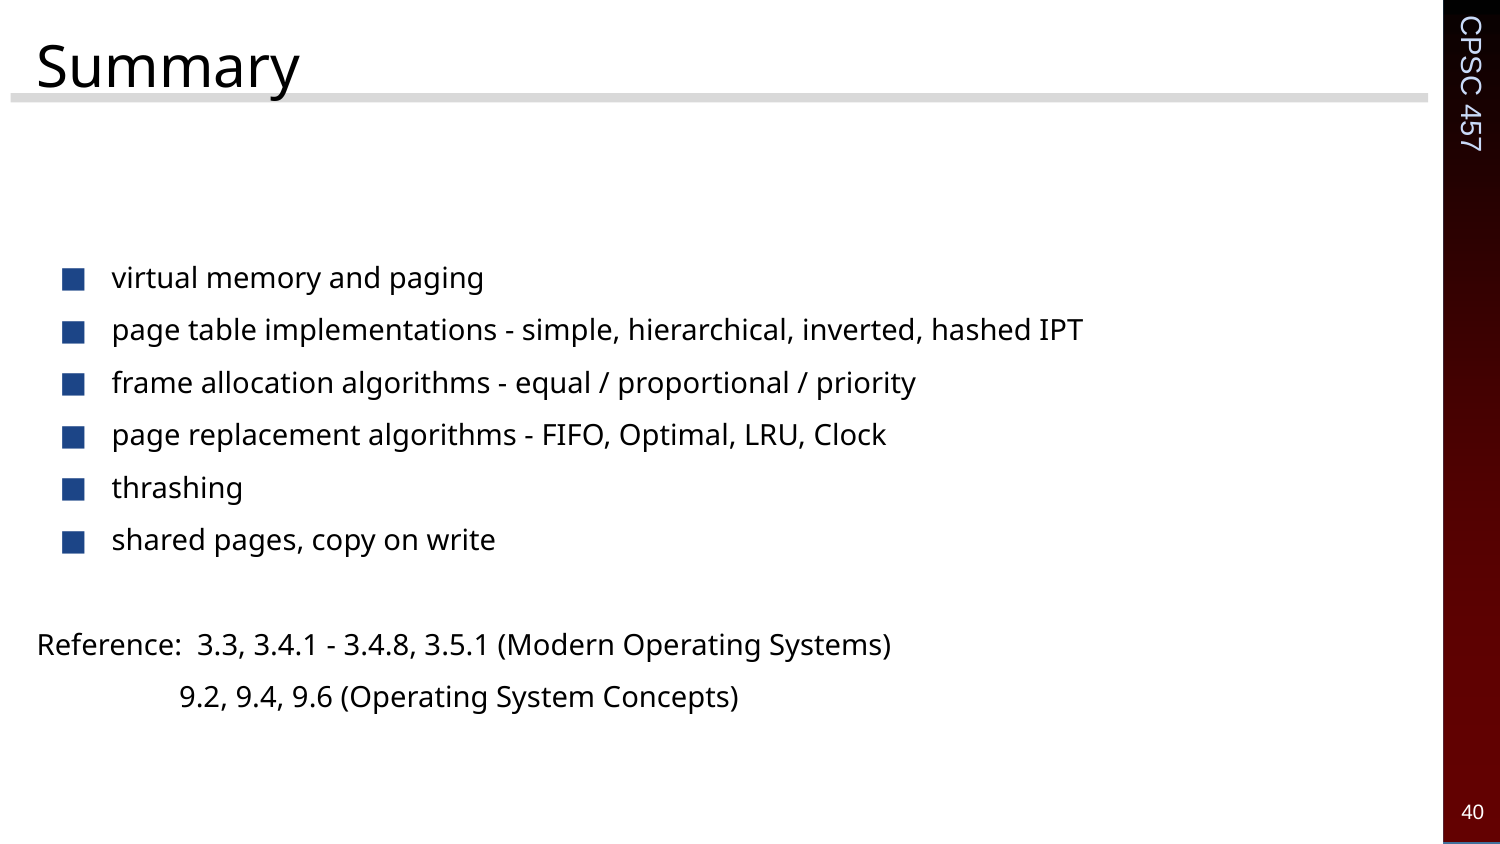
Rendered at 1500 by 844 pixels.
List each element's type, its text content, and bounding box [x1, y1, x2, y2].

list virtual memory and paging page table implementations - simple, hierarchical, inverted, hashed IPT frame allocation algorithms - equal / proportional / priority page replacement algorithms - FIFO, Optimal, LRU, Clock thrashing shared pages, copy on write Reference: 3.3, 3.4.1 - 3.4.8, 3.5.1 (Modern Operating Systems) 9.2, 9.4, 9.6 (Operating System Concepts) [31, 118, 1429, 838]
picture [1443, 0, 1500, 844]
title Summary [31, 17, 1429, 112]
